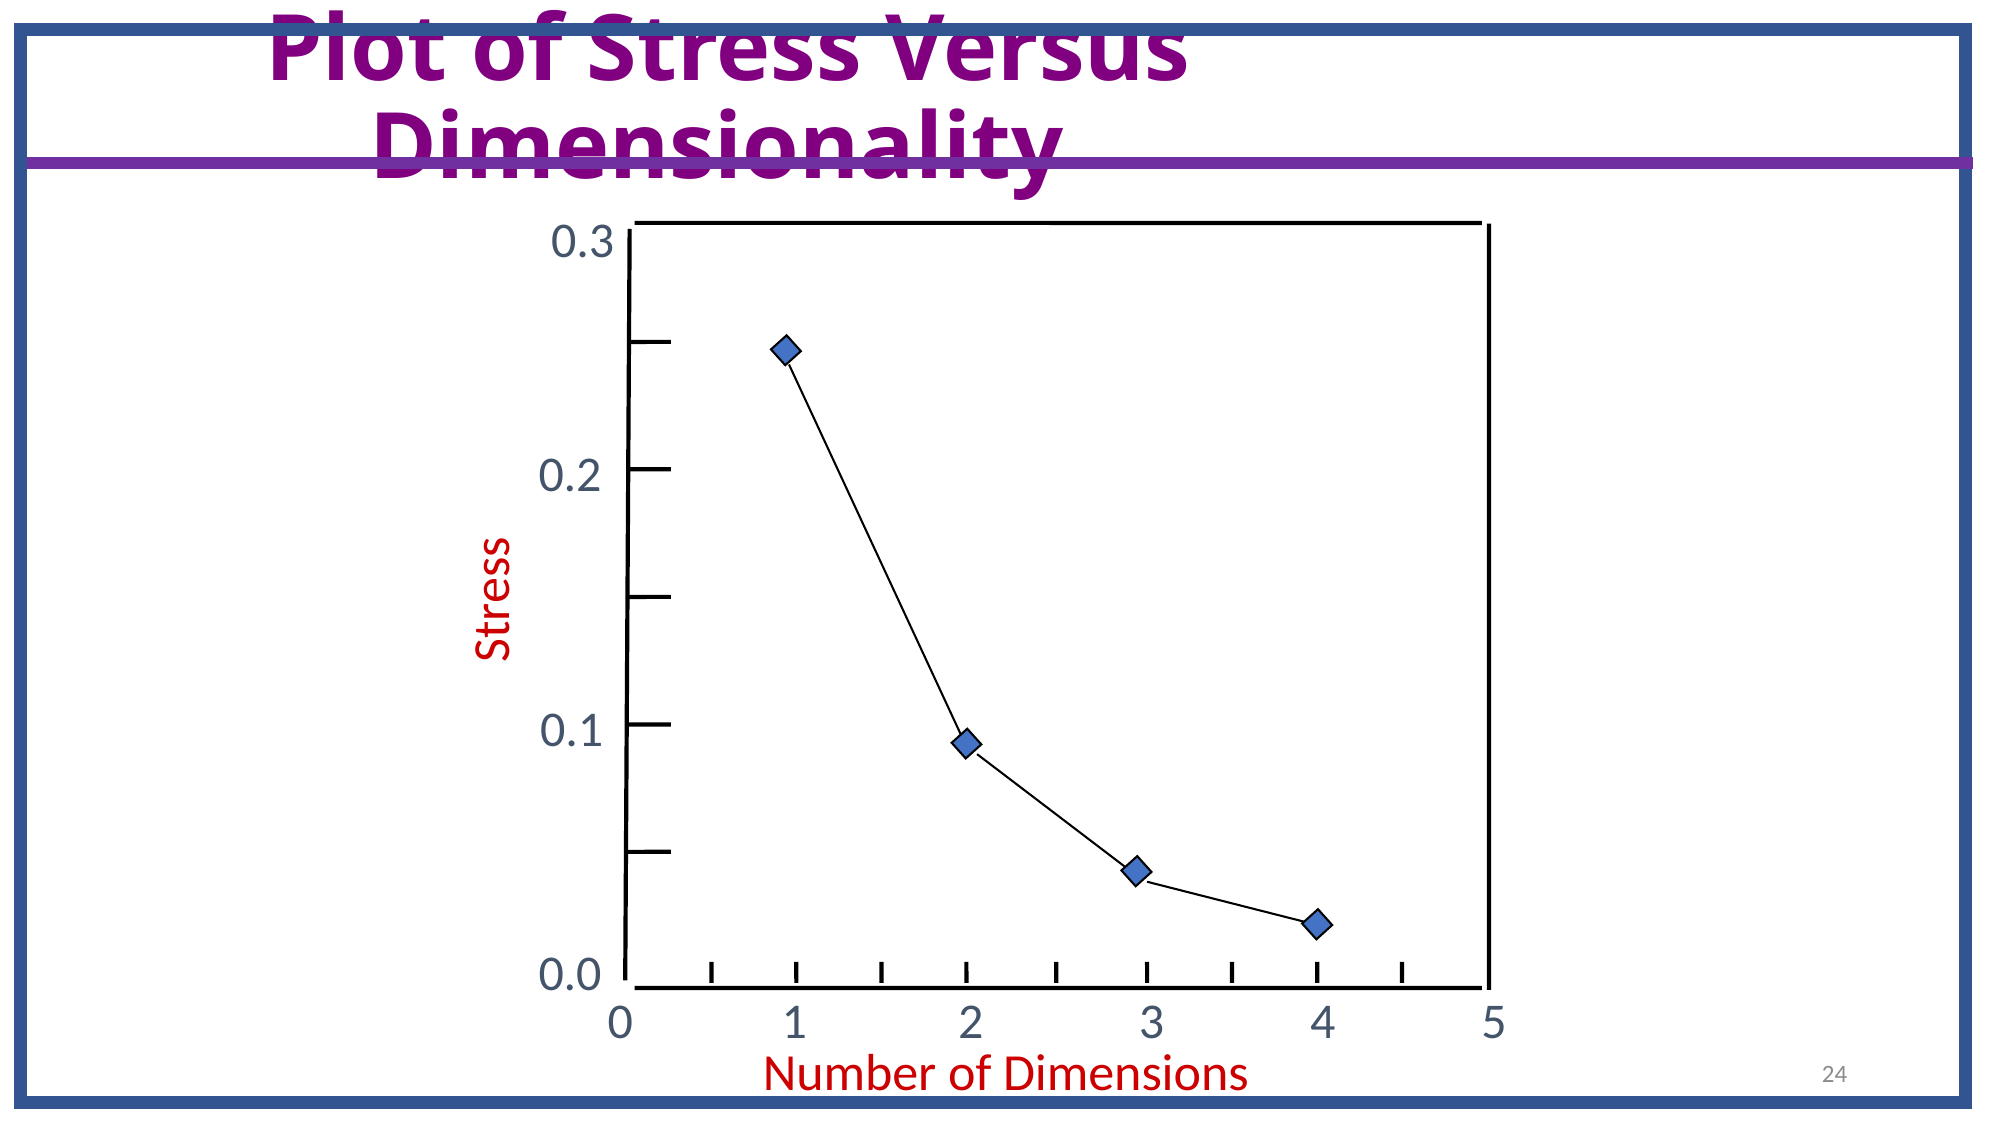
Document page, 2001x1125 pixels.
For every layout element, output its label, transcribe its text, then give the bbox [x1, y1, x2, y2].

text_box [19, 28, 1967, 1104]
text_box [449, 199, 1555, 1057]
title Plot of Stress Versus Dimensionality [13, 39, 19, 160]
slide_number 24 [1412, 1042, 1863, 1103]
text_box Number of Dimensions [668, 1104, 1332, 1109]
